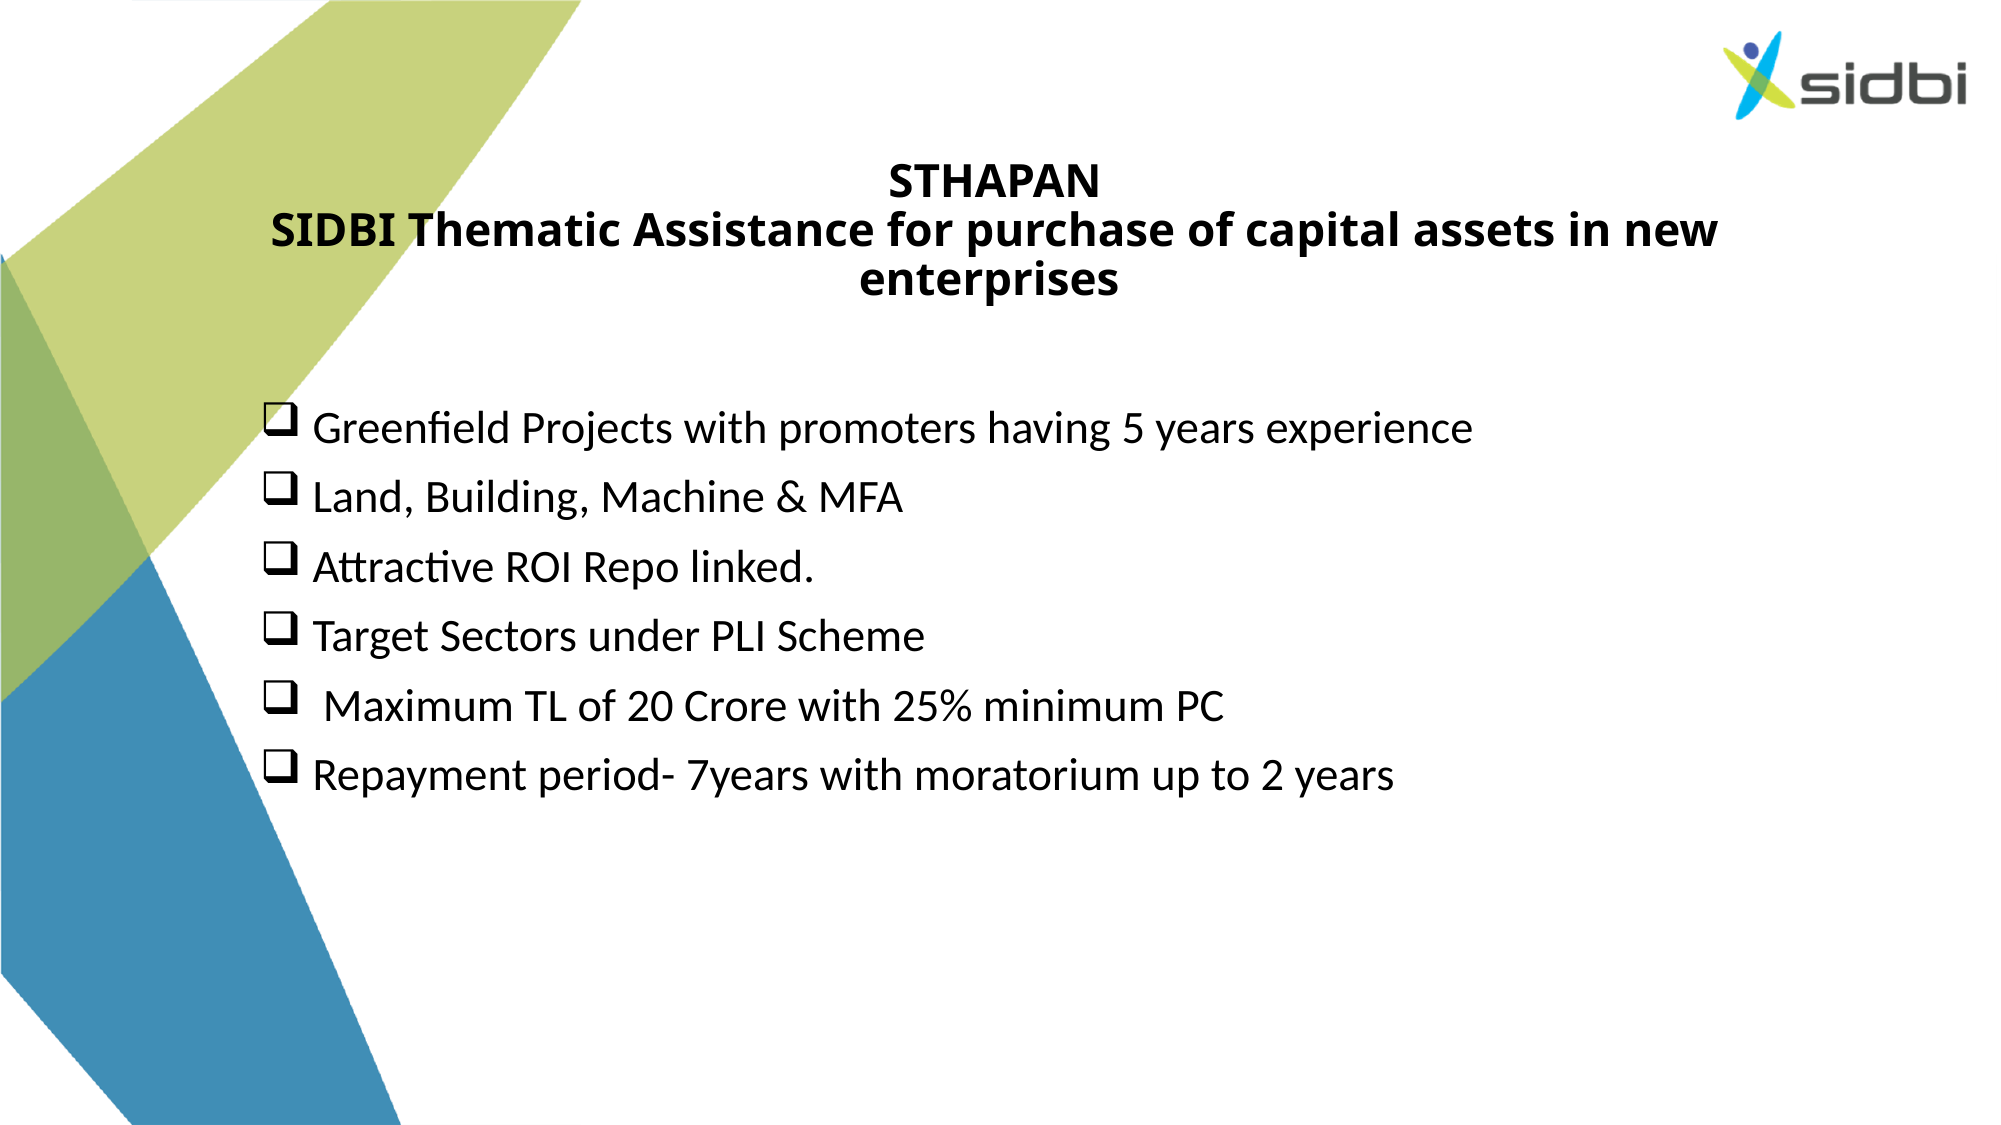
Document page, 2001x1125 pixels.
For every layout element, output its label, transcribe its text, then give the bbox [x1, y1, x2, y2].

subtitle Greenfield Projects with promoters having 5 years experience Land, Building, Machine & MFA Attractive ROI Repo linked. Target Sectors under PLI Scheme Maximum TL of 20 Crore with 25% minimum PC Repayment period- 7years with moratorium up to 2 years [245, 395, 1755, 812]
title STHAPAN SIDBI Thematic Assistance for purchase of capital assets in new enterprises [245, 130, 1746, 314]
picture [0, 0, 1997, 1125]
